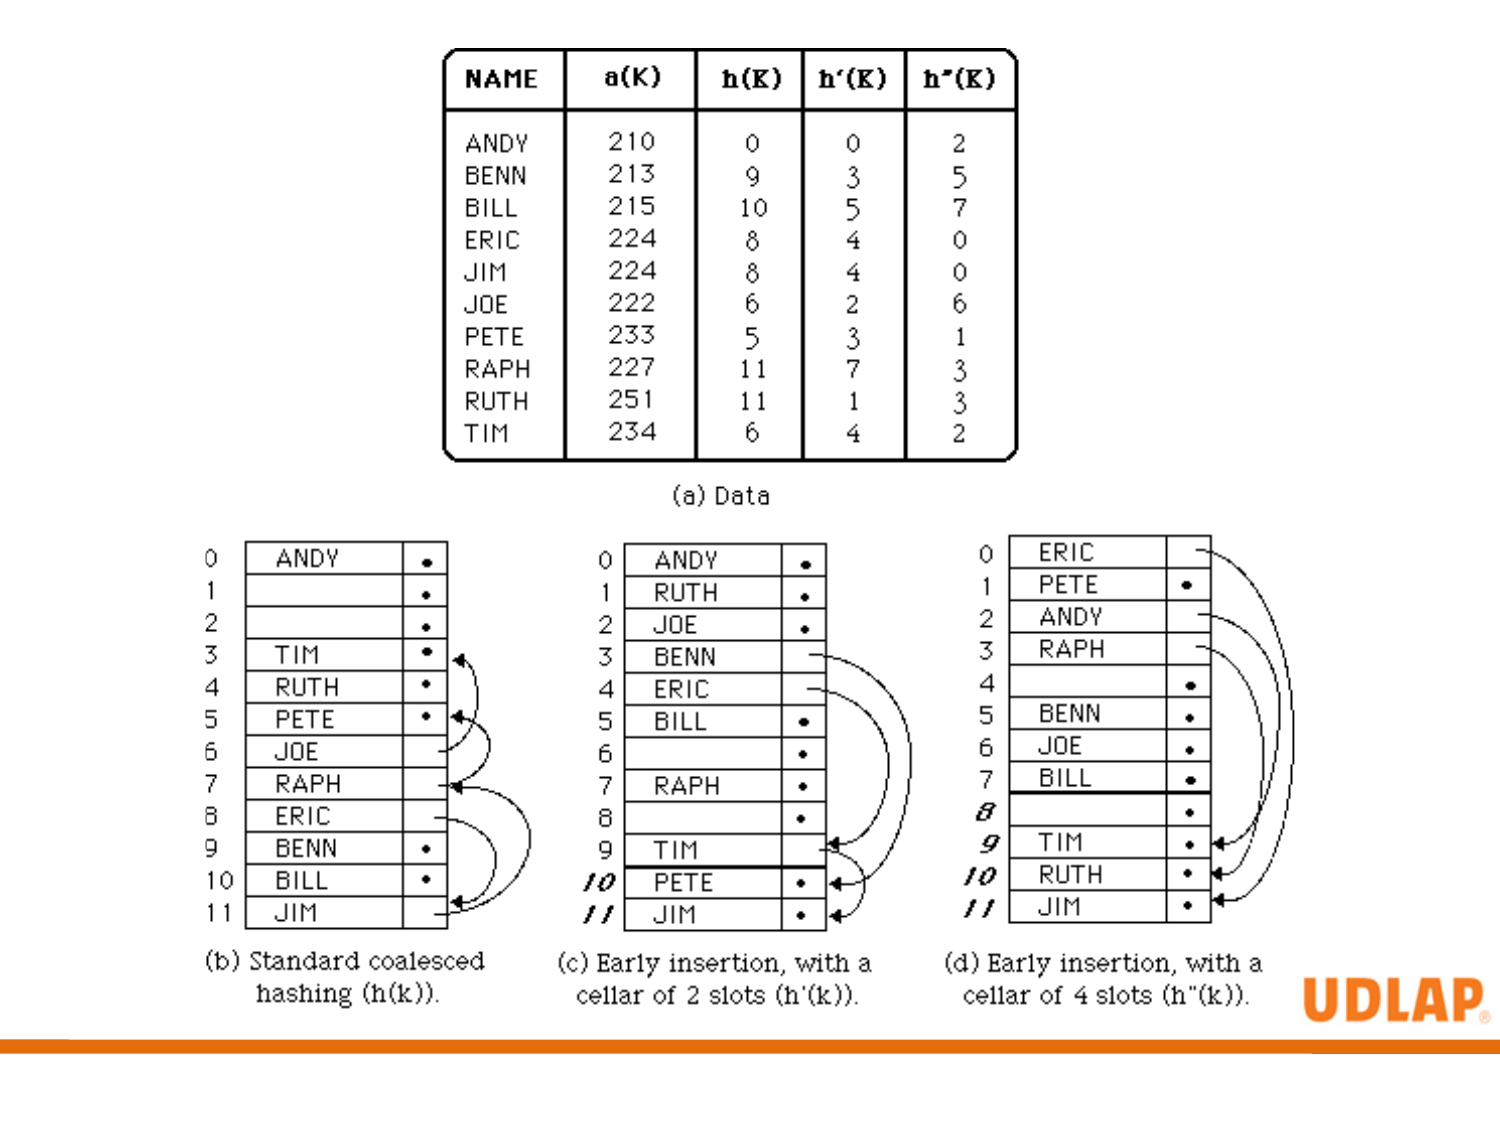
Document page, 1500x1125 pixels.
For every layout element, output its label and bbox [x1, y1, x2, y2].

picture [1290, 968, 1500, 1036]
list [205, 48, 1295, 1015]
